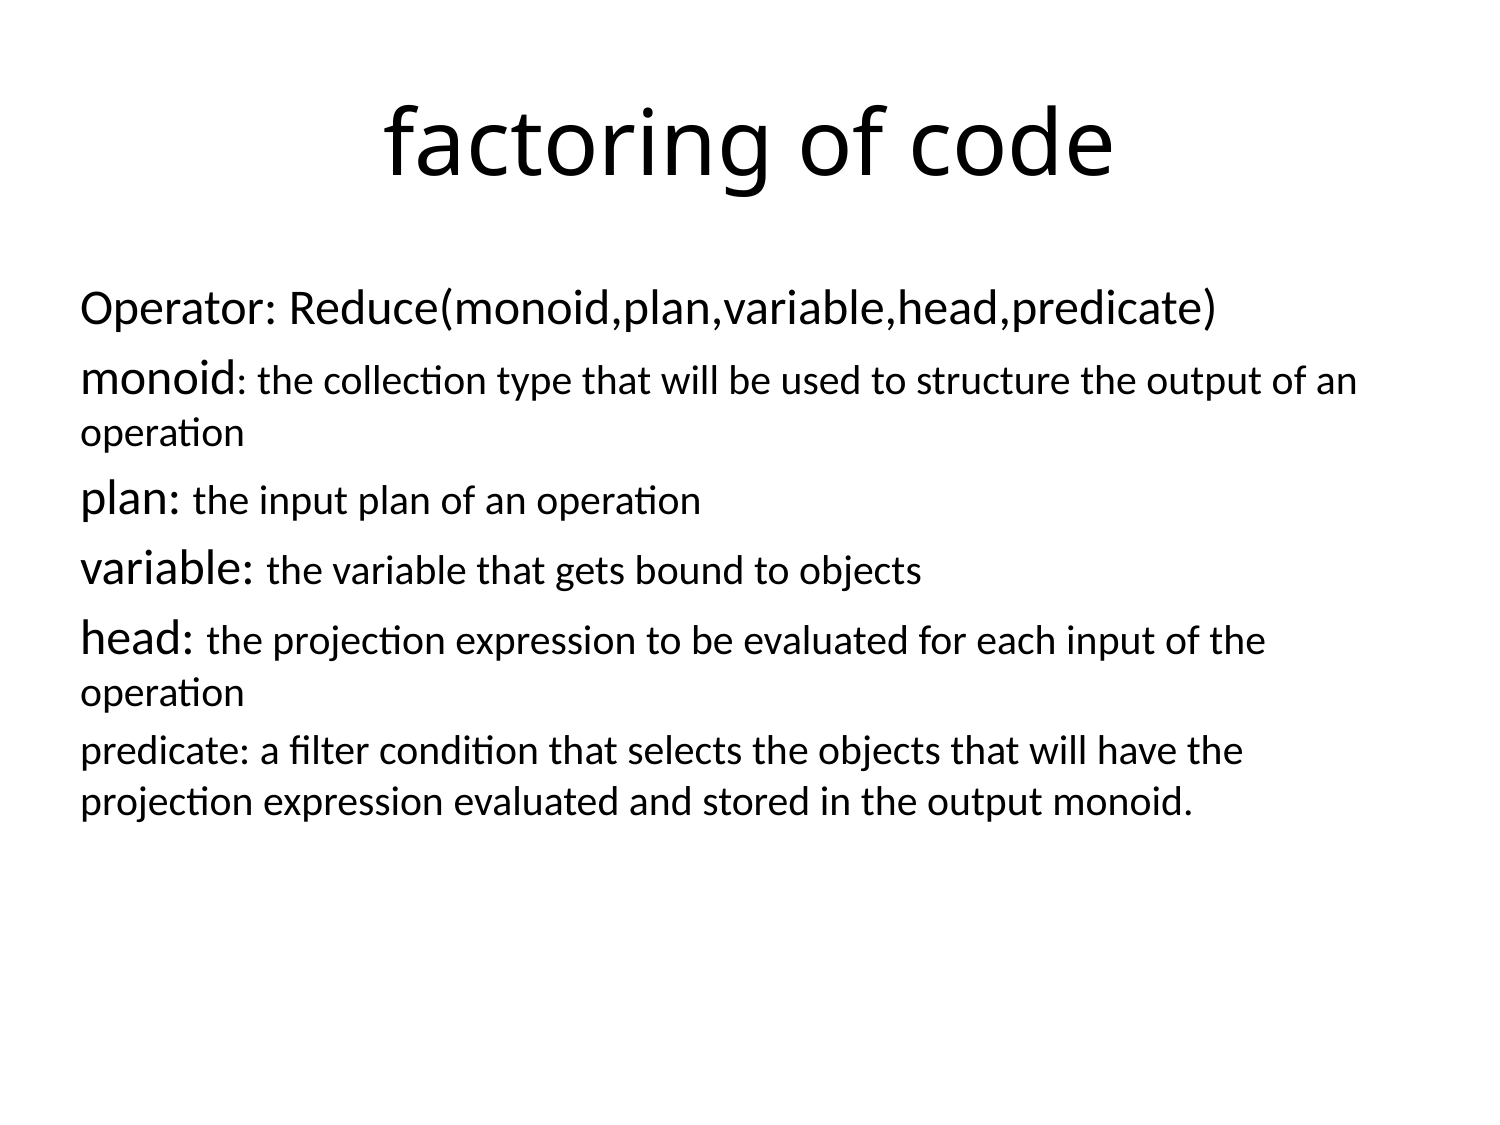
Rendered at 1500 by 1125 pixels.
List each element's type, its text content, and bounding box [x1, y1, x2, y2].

list Operator: Reduce(monoid,plan,variable,head,predicate) monoid: the collection type that will be used to structure the output of an operation plan: the input plan of an operation variable: the variable that gets bound to objects head: the projection expression to be evaluated for each input of the operation predicate: a filter condition that selects the objects that will have the projection expression evaluated and stored in the output monoid. [64, 267, 1415, 1010]
title factoring of code [75, 45, 1425, 233]
